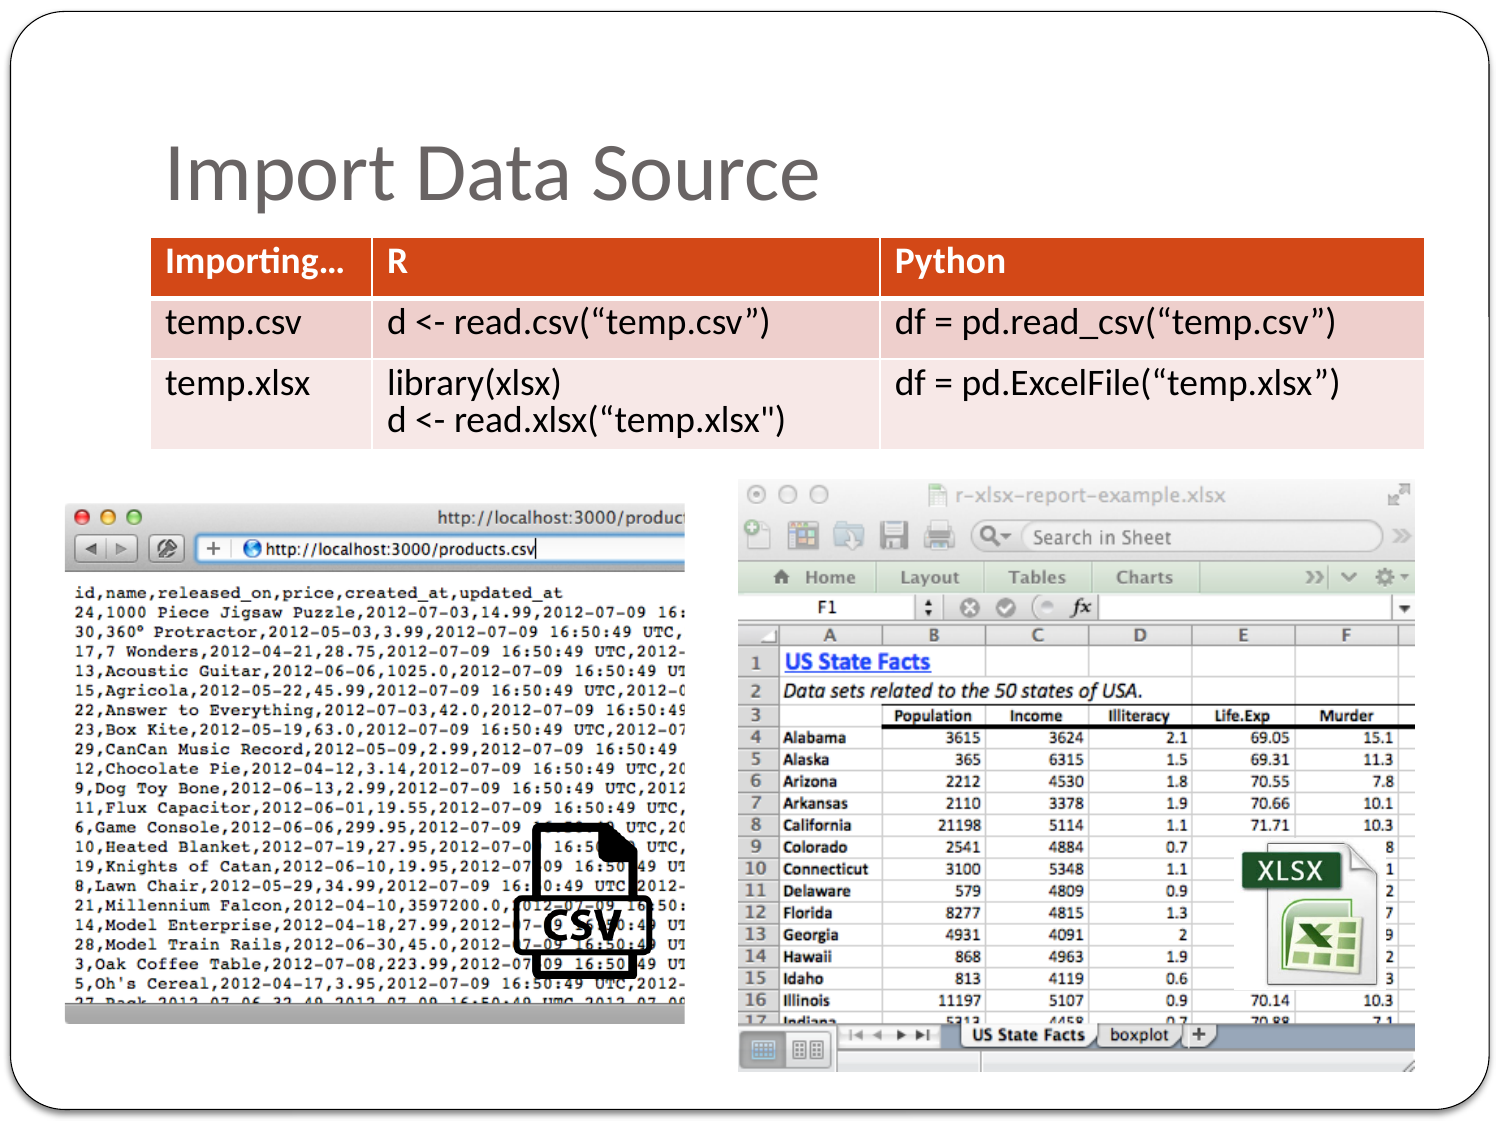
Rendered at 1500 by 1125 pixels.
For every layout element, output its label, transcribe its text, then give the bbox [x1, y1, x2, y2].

title Import Data Source [150, 45, 1425, 233]
text_box [50, 1, 101, 52]
table_header Importing… [151, 238, 371, 296]
text_box [25, 0, 76, 27]
table_cell d <- read.csv(“temp.csv”) [373, 301, 879, 358]
table_cell df = pd.ExcelFile(“temp.xlsx”) [881, 360, 1424, 449]
table_cell library(xlsx) d <- read.xlsx(“temp.xlsx") [373, 360, 879, 449]
table_cell df = pd.read_csv(“temp.csv”) [881, 301, 1424, 358]
picture [737, 479, 1415, 1073]
picture [64, 503, 685, 1024]
table_header Python [881, 238, 1424, 296]
table_header R [373, 238, 879, 296]
table_cell temp.csv [151, 301, 371, 358]
table_cell temp.xlsx [151, 360, 371, 449]
